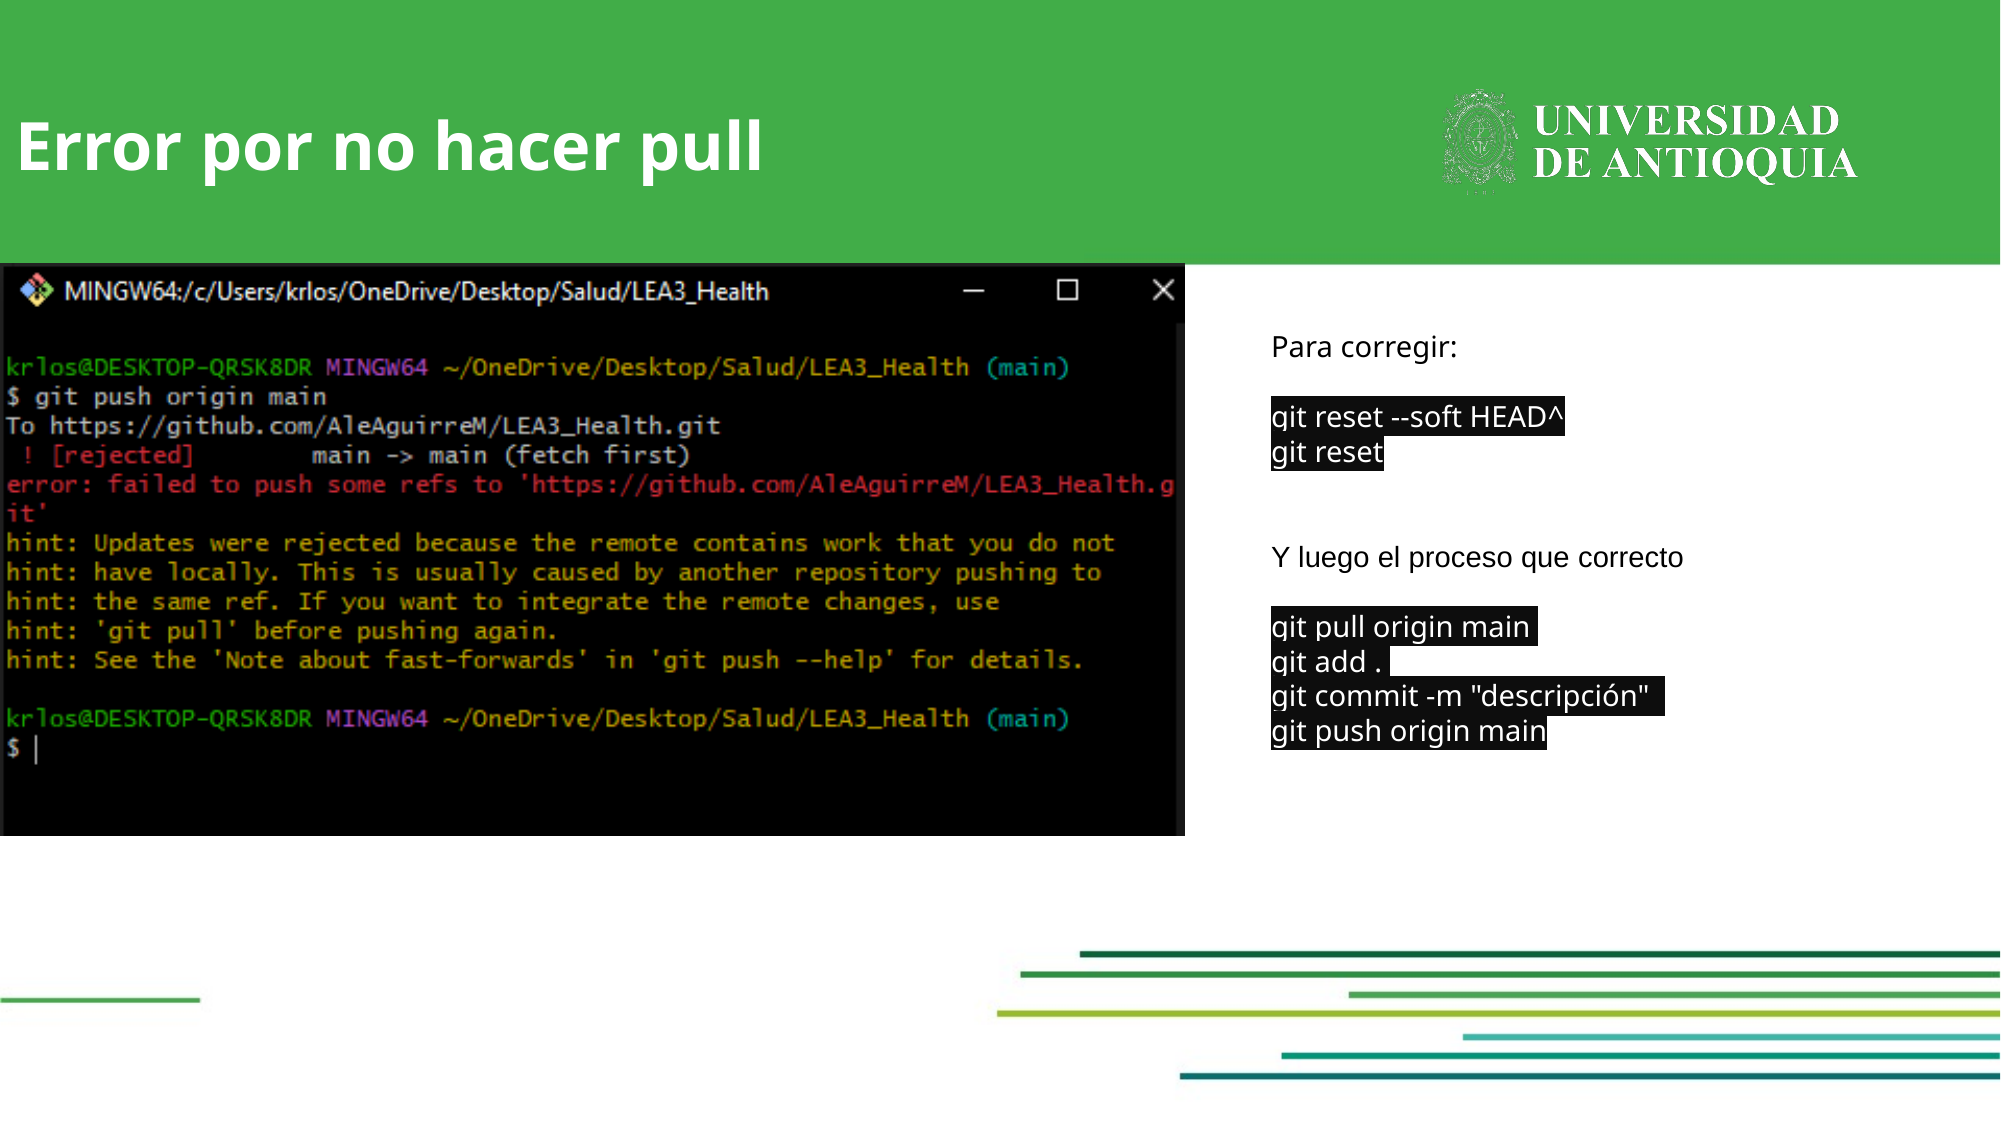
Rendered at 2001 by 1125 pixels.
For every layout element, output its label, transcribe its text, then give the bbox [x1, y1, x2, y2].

text_box [1188, 314, 1674, 370]
title Error por no hacer pull [0, 34, 1085, 262]
text_box Para corregir: git reset --soft HEAD^ git reset Y luego el proceso que correcto git pull origin main git add . git commit -m "descripción" git push origin main [1256, 320, 1832, 860]
picture [0, 0, 2001, 1125]
